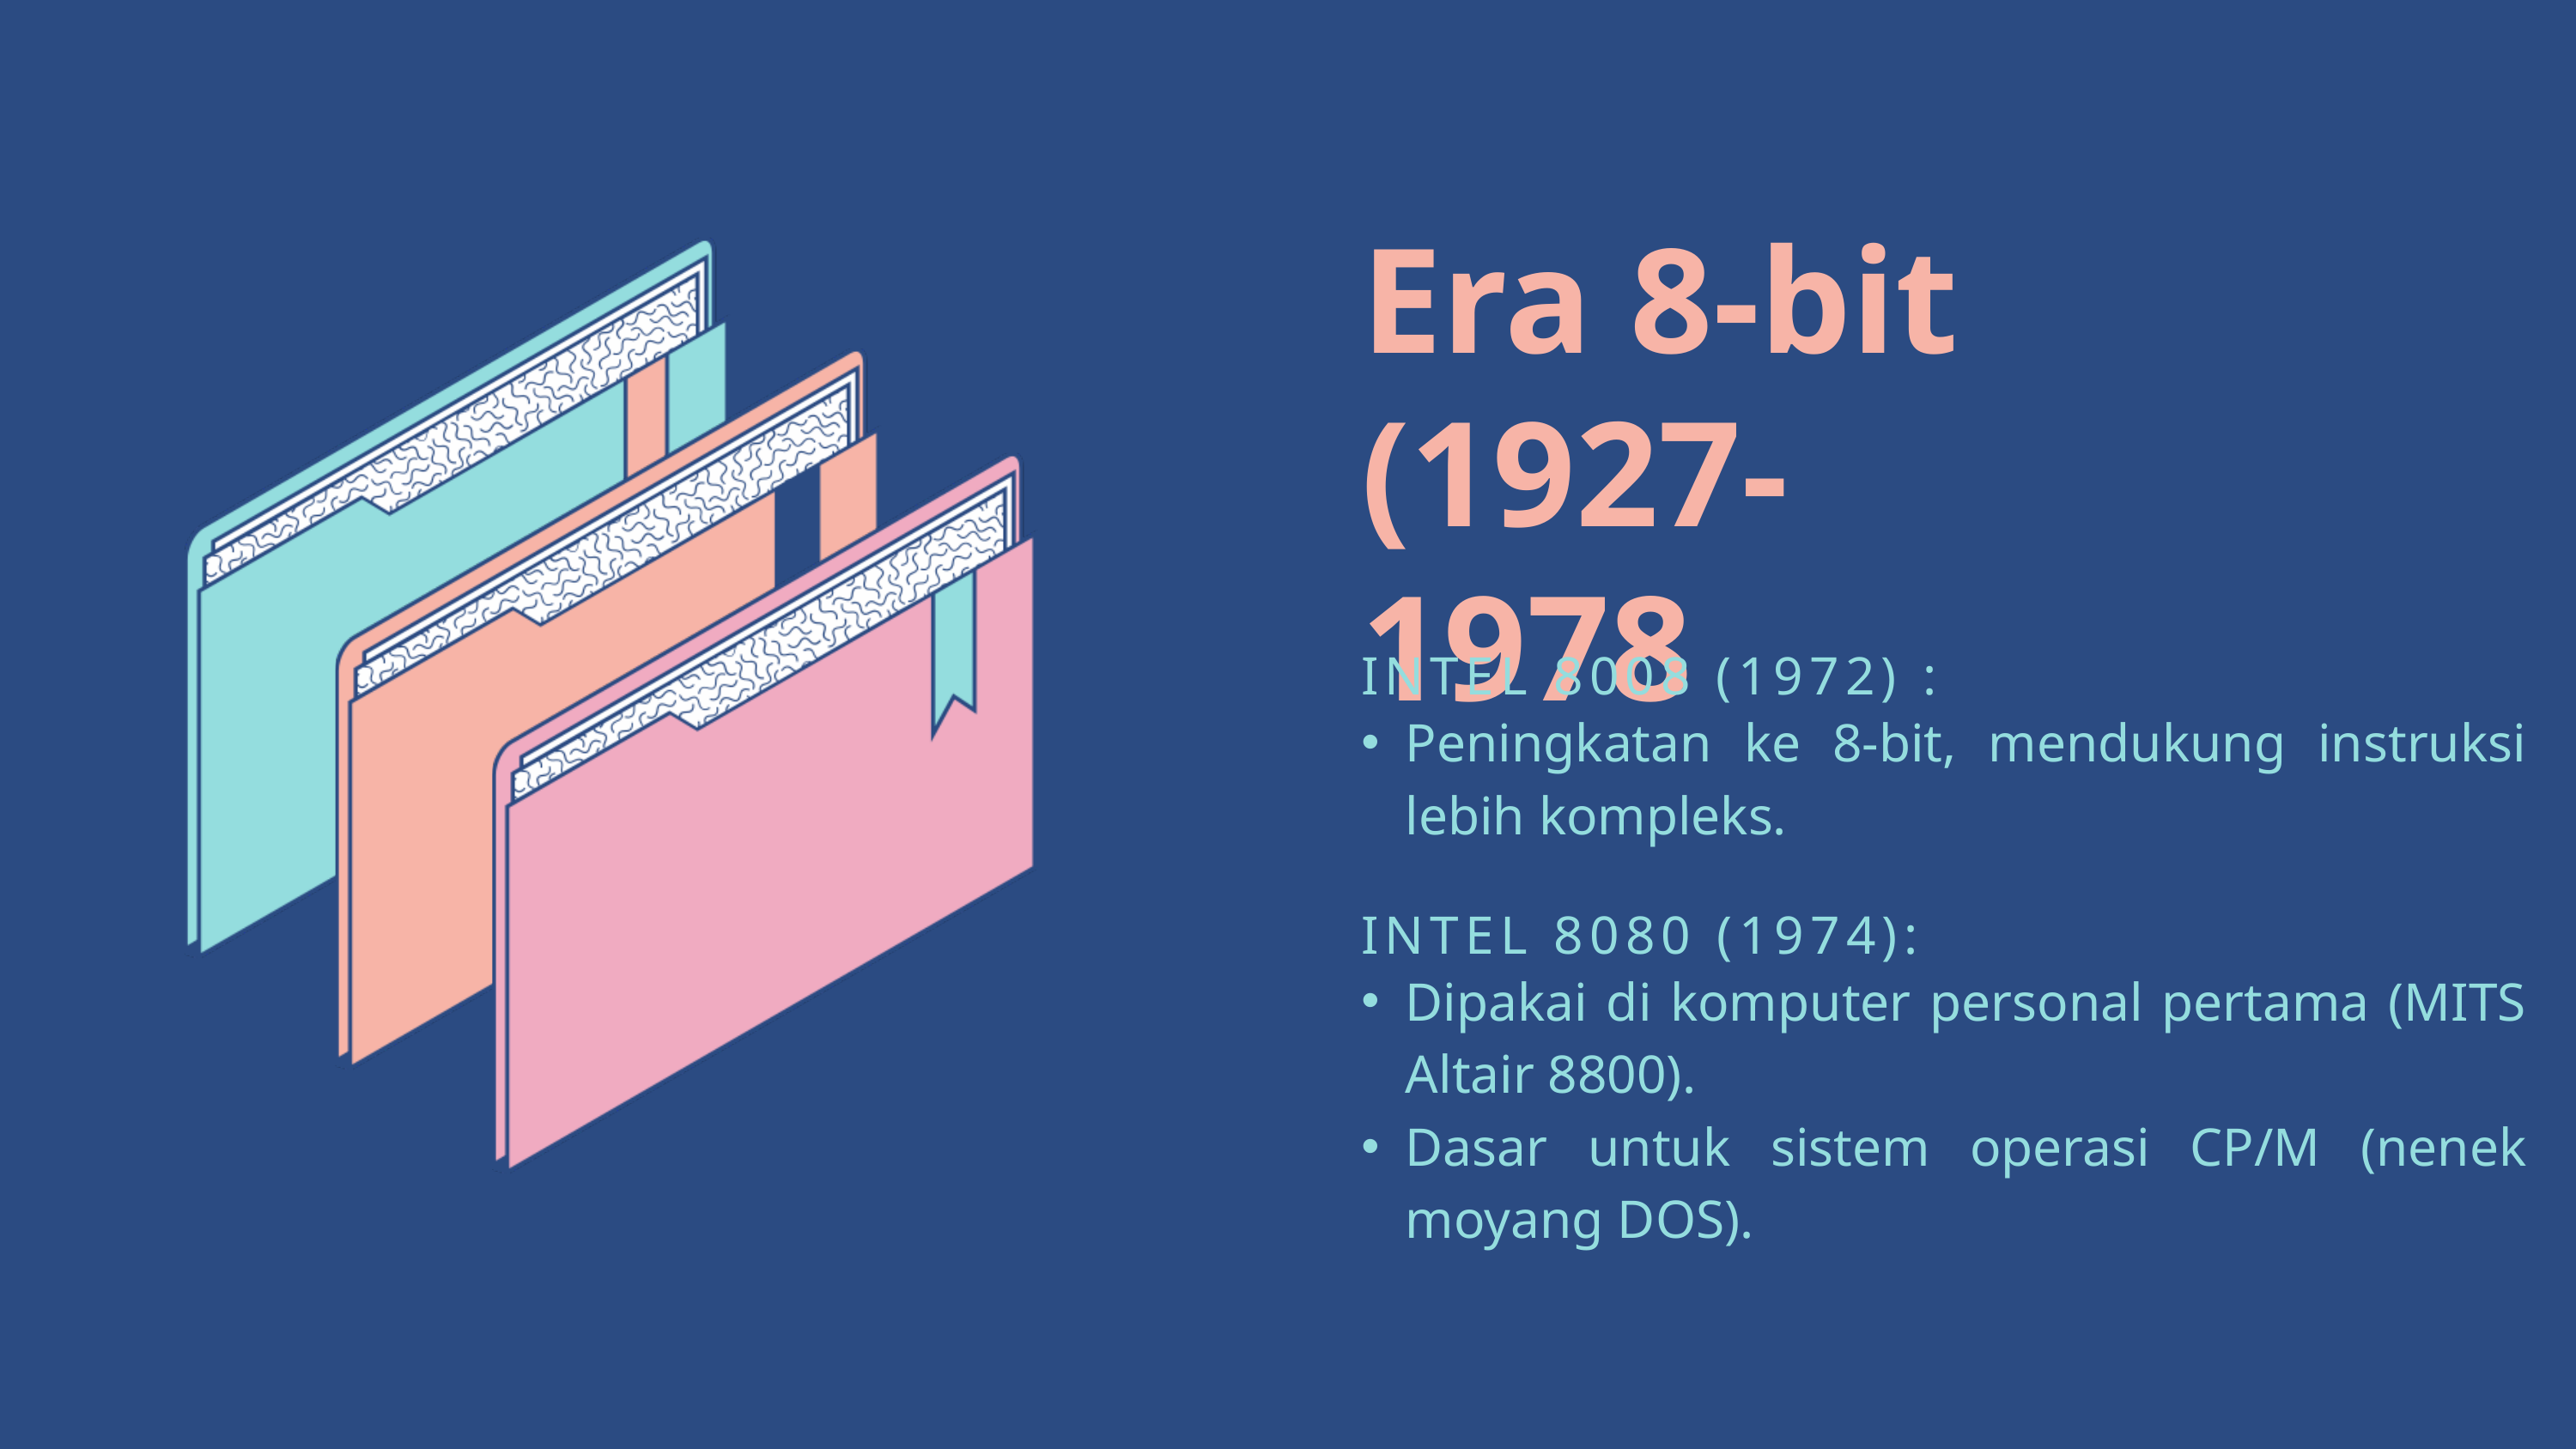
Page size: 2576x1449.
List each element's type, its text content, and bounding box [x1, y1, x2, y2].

text_box Era 8-bit (1927-1978 [1361, 208, 2072, 619]
text_box [492, 452, 1039, 1174]
text_box INTEL 8080 (1974): [1361, 878, 2158, 958]
text_box Dipakai di komputer personal pertama (MITS Altair 8800). Dasar untuk sistem operasi CP/M (nenek moyang DOS). [1317, 958, 2528, 1249]
text_box Peningkatan ke 8-bit, mendukung instruksi lebih kompleks. [1317, 700, 2528, 846]
text_box INTEL 8008 (1972) : [1361, 619, 2158, 700]
text_box [335, 349, 882, 1070]
text_box [184, 237, 731, 959]
